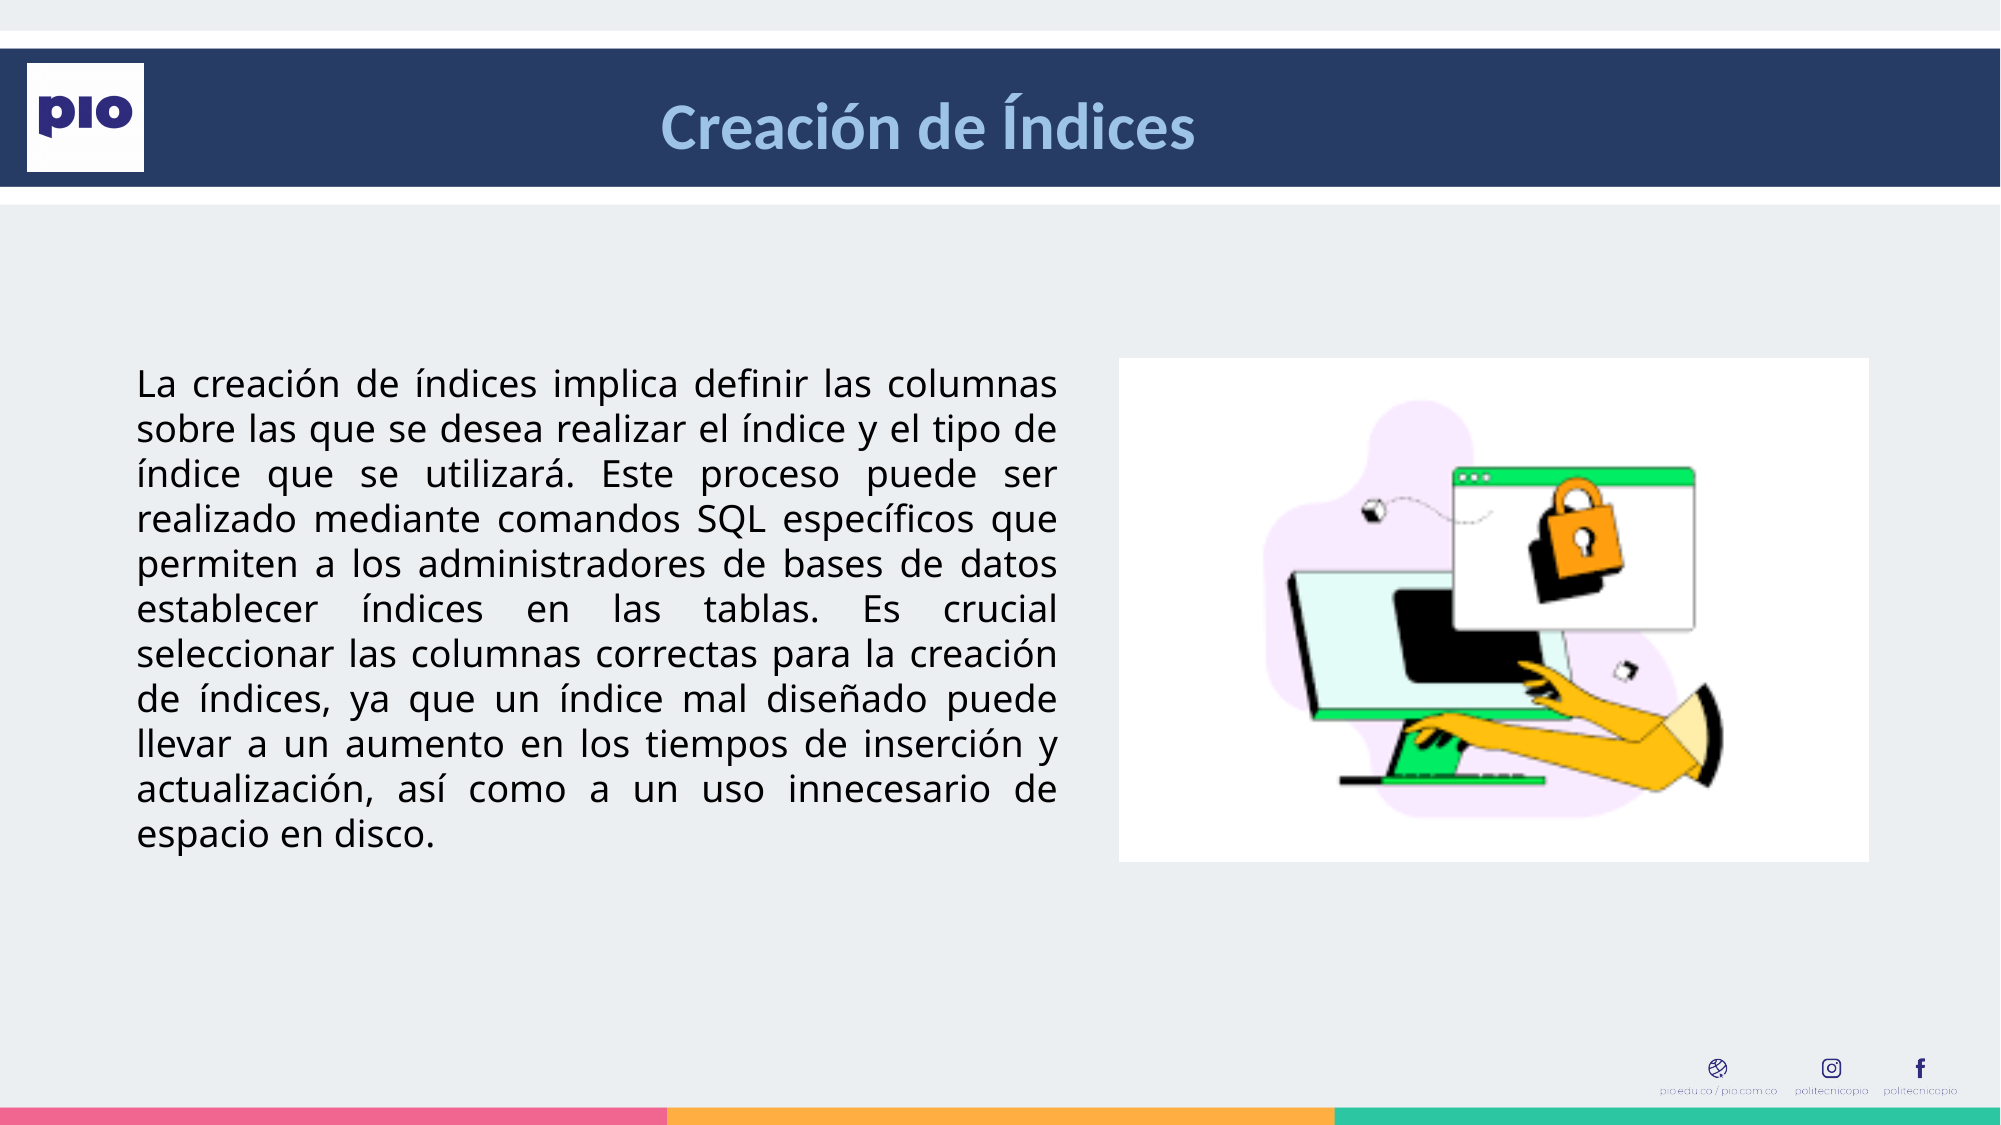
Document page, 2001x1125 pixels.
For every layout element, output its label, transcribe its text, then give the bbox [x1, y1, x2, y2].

picture [0, 0, 2001, 1125]
text_box La creación de índices implica definir las columnas sobre las que se desea realizar el índice y el tipo de índice que se utilizará. Este proceso puede ser realizado mediante comandos SQL específicos que permiten a los administradores de bases de datos establecer índices en las tablas. Es crucial seleccionar las columnas correctas para la creación de índices, ya que un índice mal diseñado puede llevar a un aumento en los tiempos de inserción y actualización, así como a un uso innecesario de espacio en disco. [121, 352, 1074, 862]
text_box [44, 56, 171, 182]
text_box Creación de Índices [647, 75, 1286, 170]
